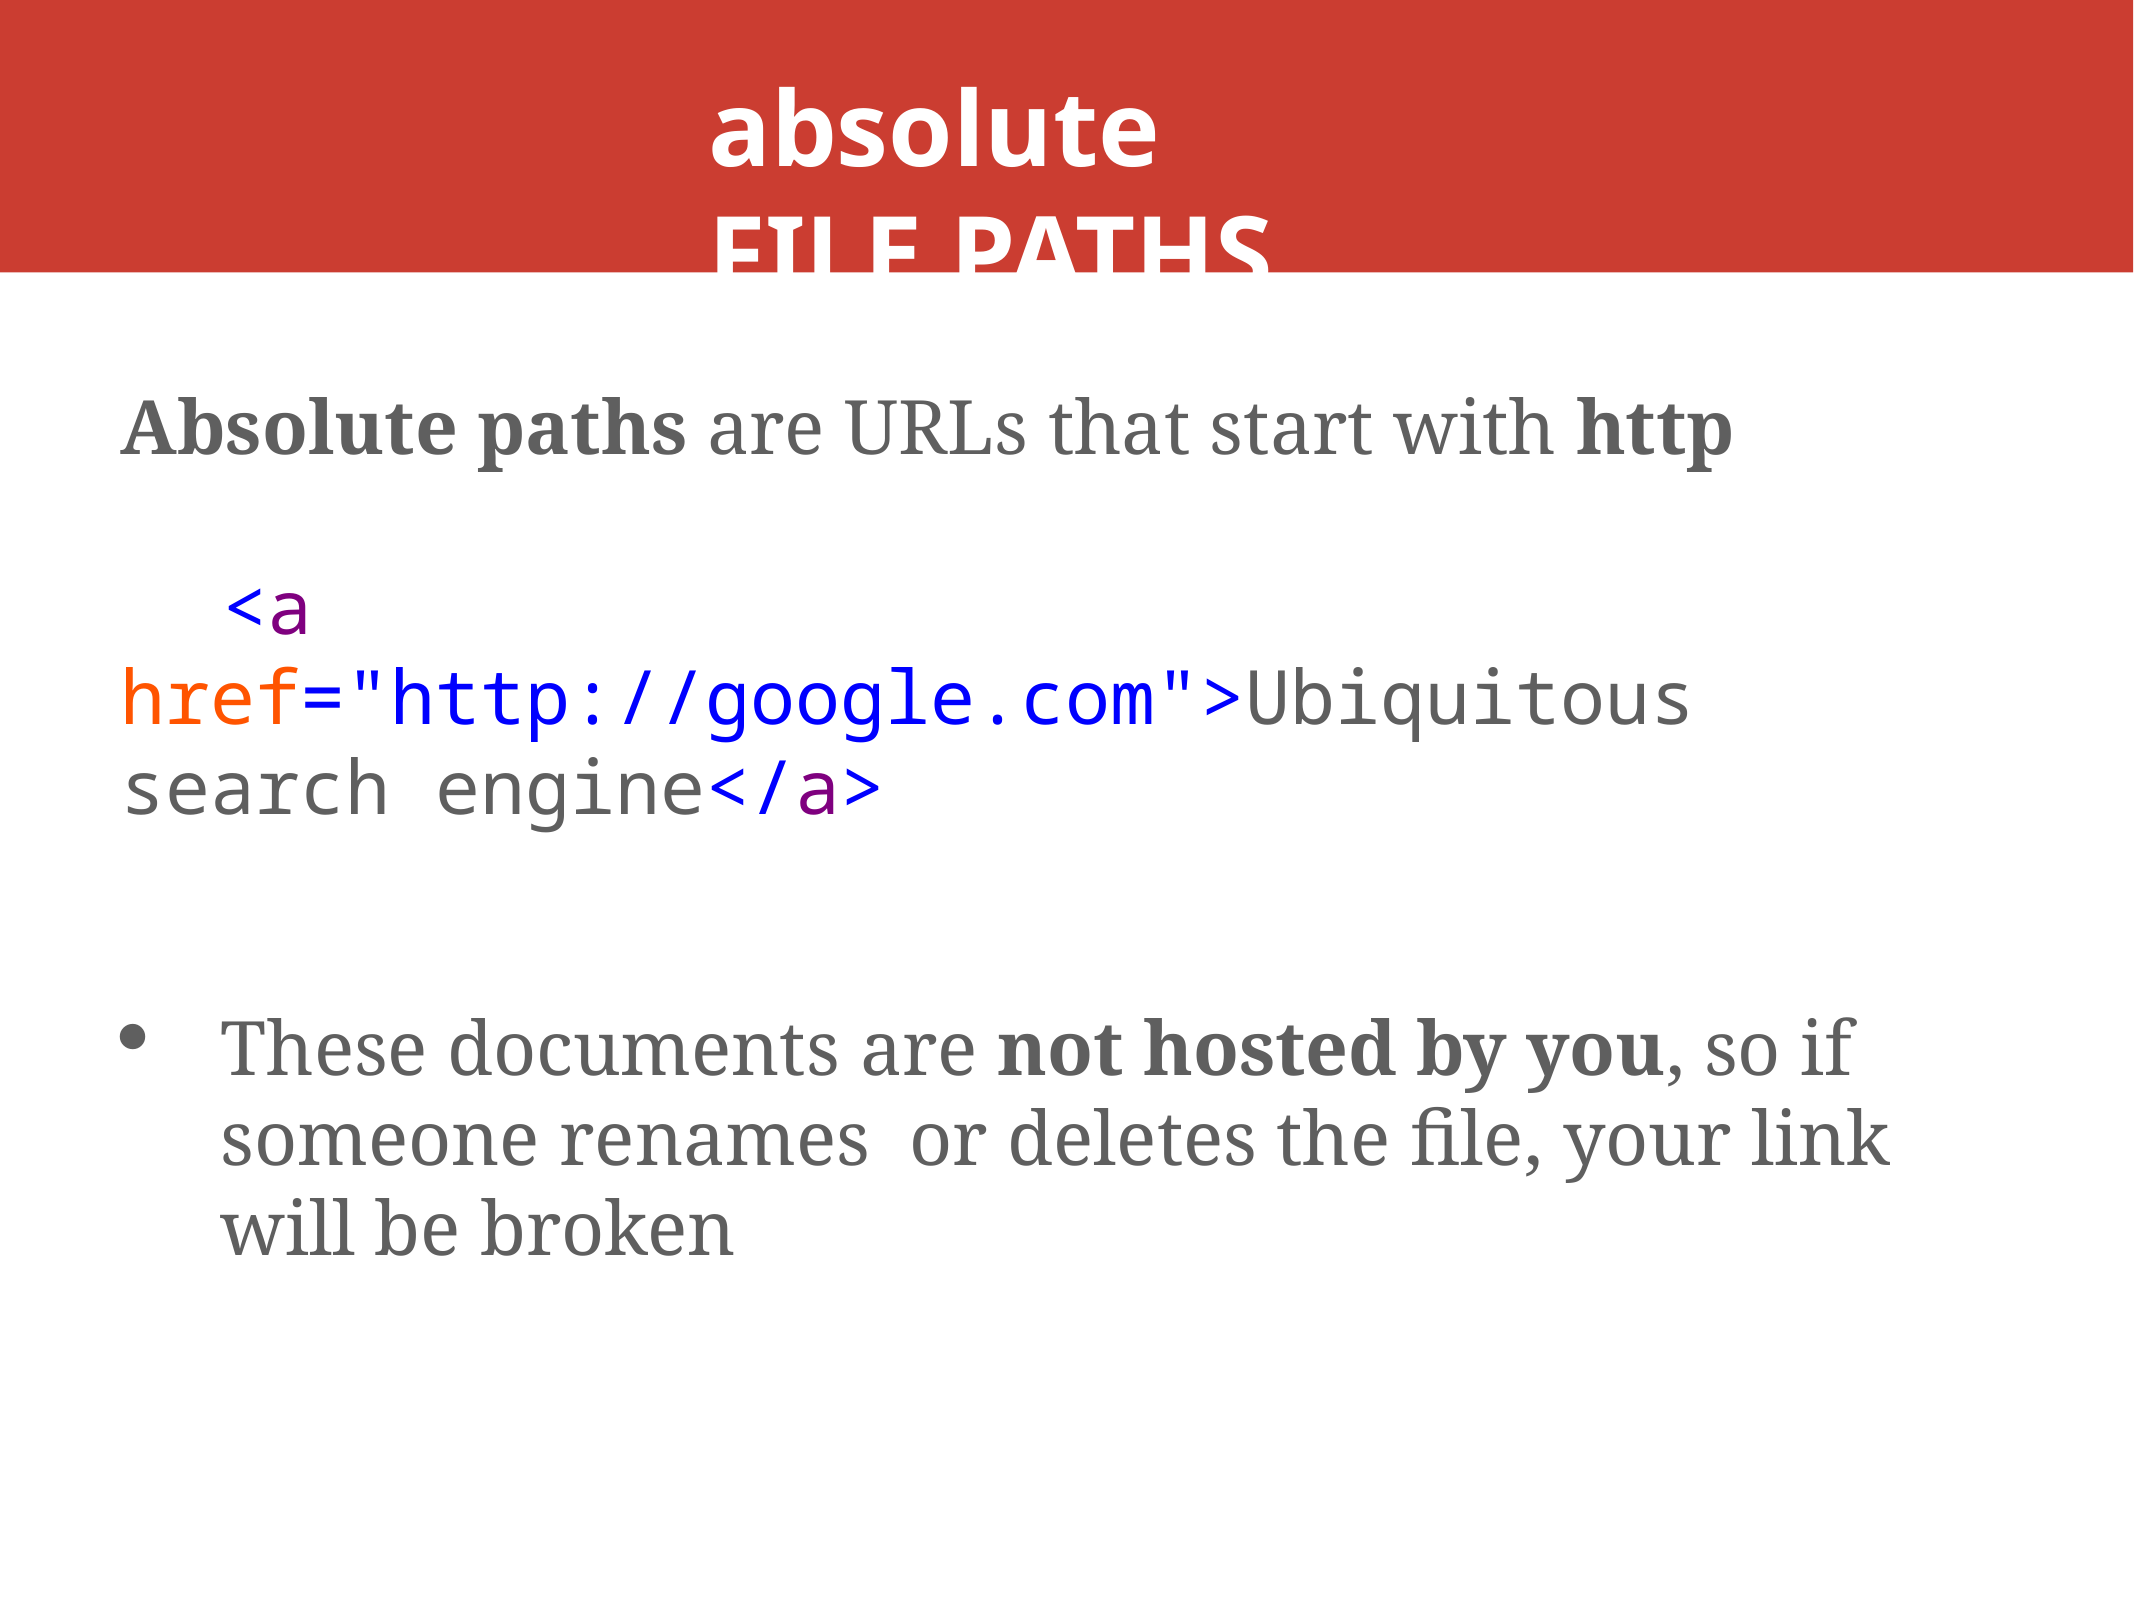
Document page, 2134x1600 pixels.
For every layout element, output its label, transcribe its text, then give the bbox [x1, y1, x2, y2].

title absolute FILE PATHS [706, 62, 1392, 330]
text_box Absolute paths are URLs that start with http <a href="http://google.com">Ubiquitous search engine</a> These documents are not hosted by you, so if someone renames or deletes the file, your link will be broken [118, 379, 1905, 1442]
text_box [0, 0, 2134, 273]
